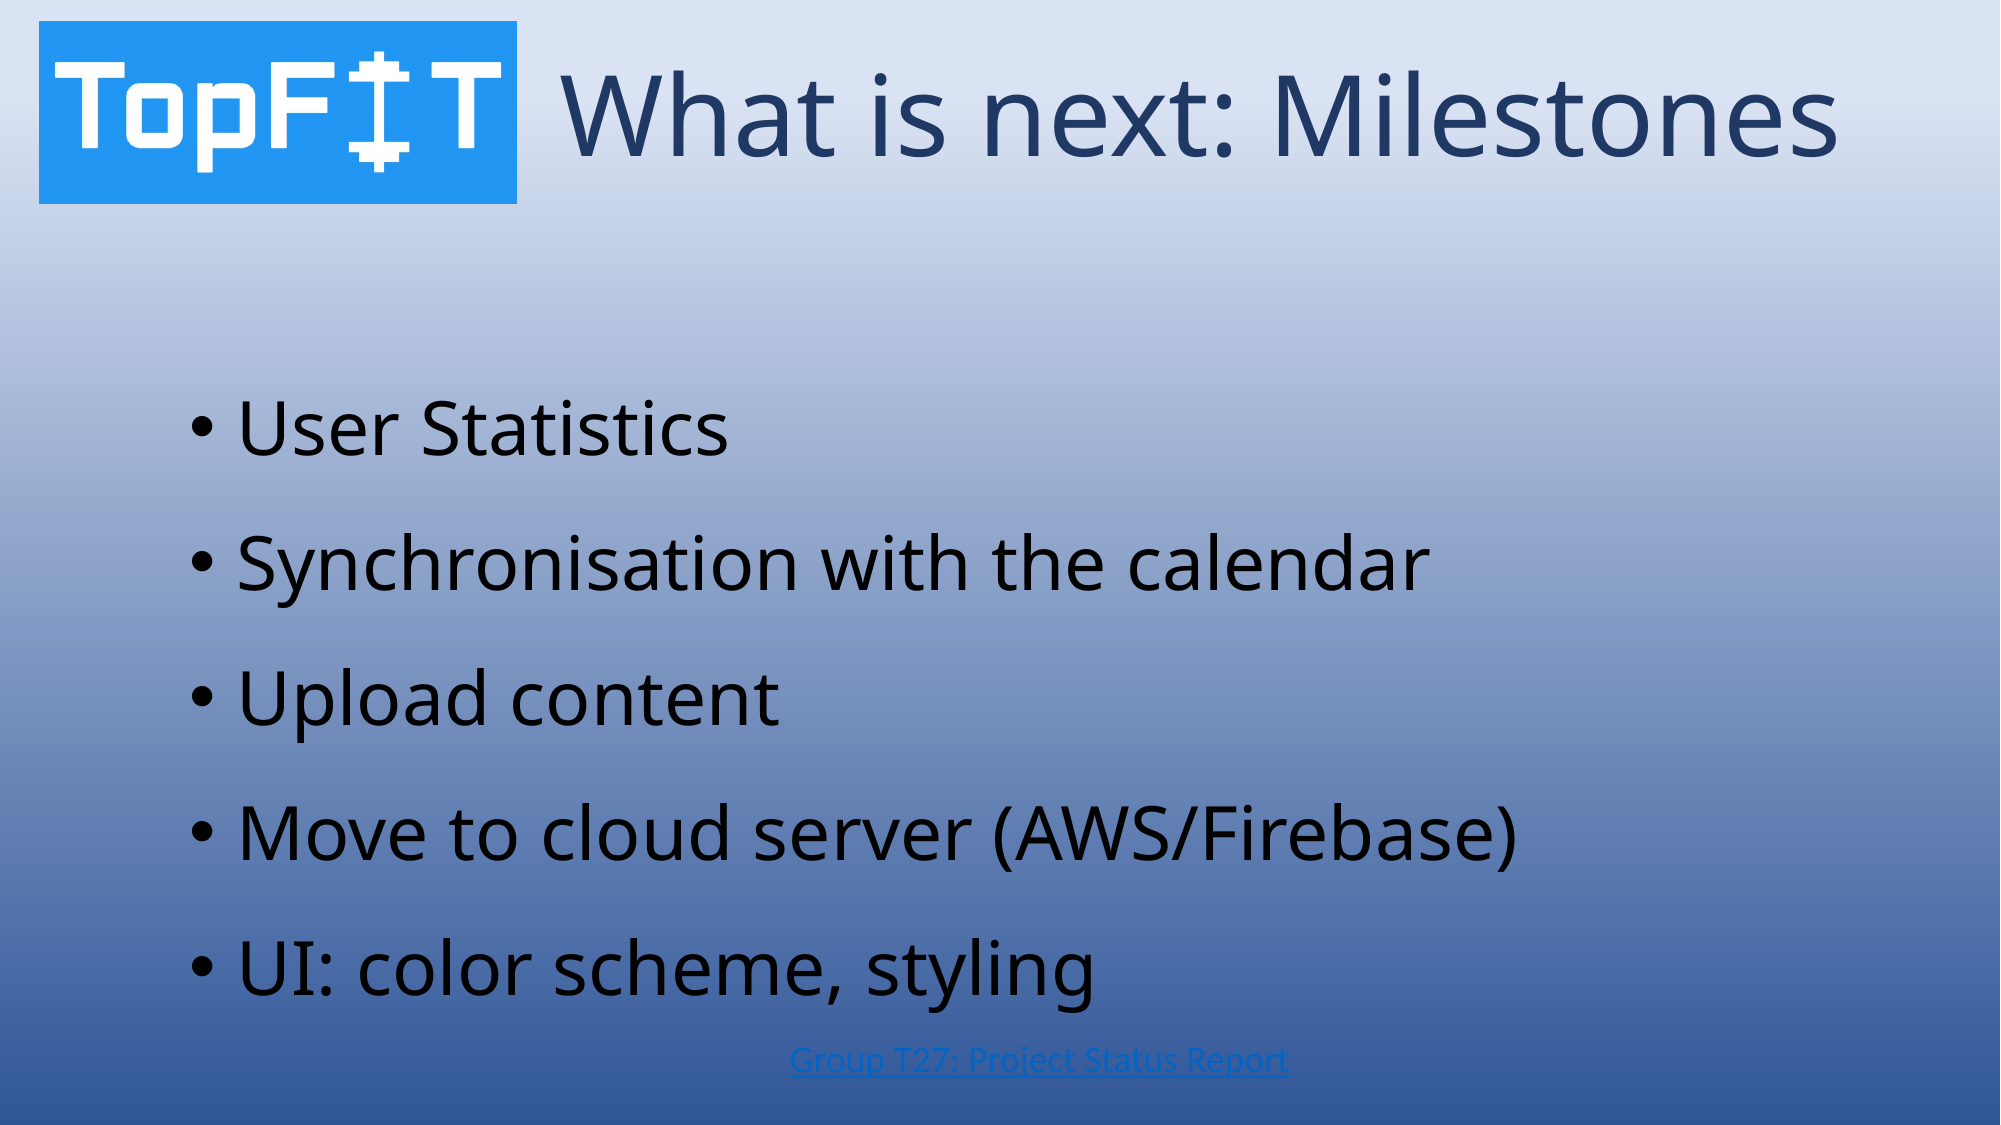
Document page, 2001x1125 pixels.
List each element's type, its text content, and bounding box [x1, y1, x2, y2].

text_box User Statistics Synchronisation with the calendar Upload content Move to cloud server (AWS/Firebase) UI: color scheme, styling [175, 327, 1644, 1018]
text_box Group T27: Project Status Report [775, 1027, 1330, 1088]
text_box What is next: Milestones [544, 36, 1961, 187]
picture [39, 21, 517, 204]
